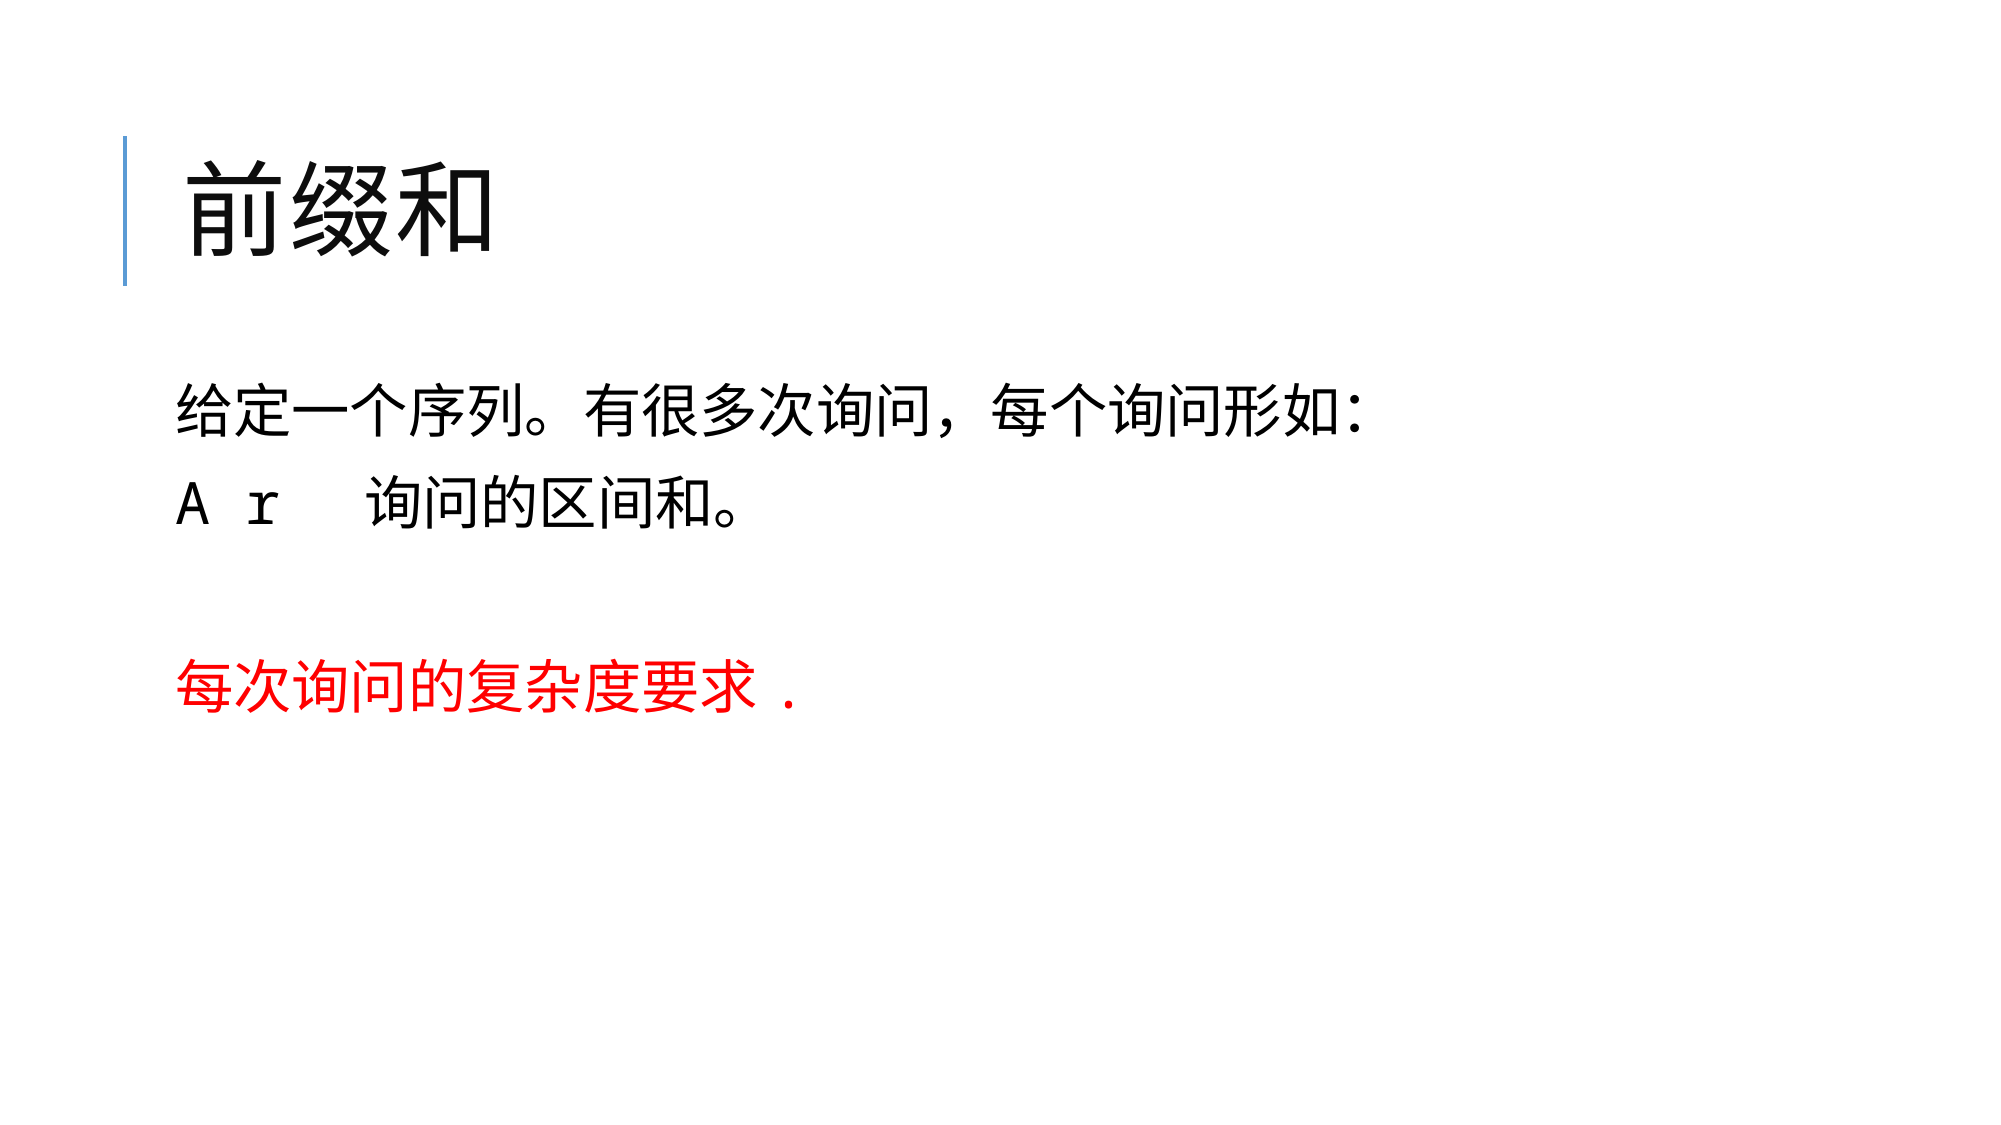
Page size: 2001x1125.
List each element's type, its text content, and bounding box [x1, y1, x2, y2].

title 前缀和 [168, 96, 1763, 342]
